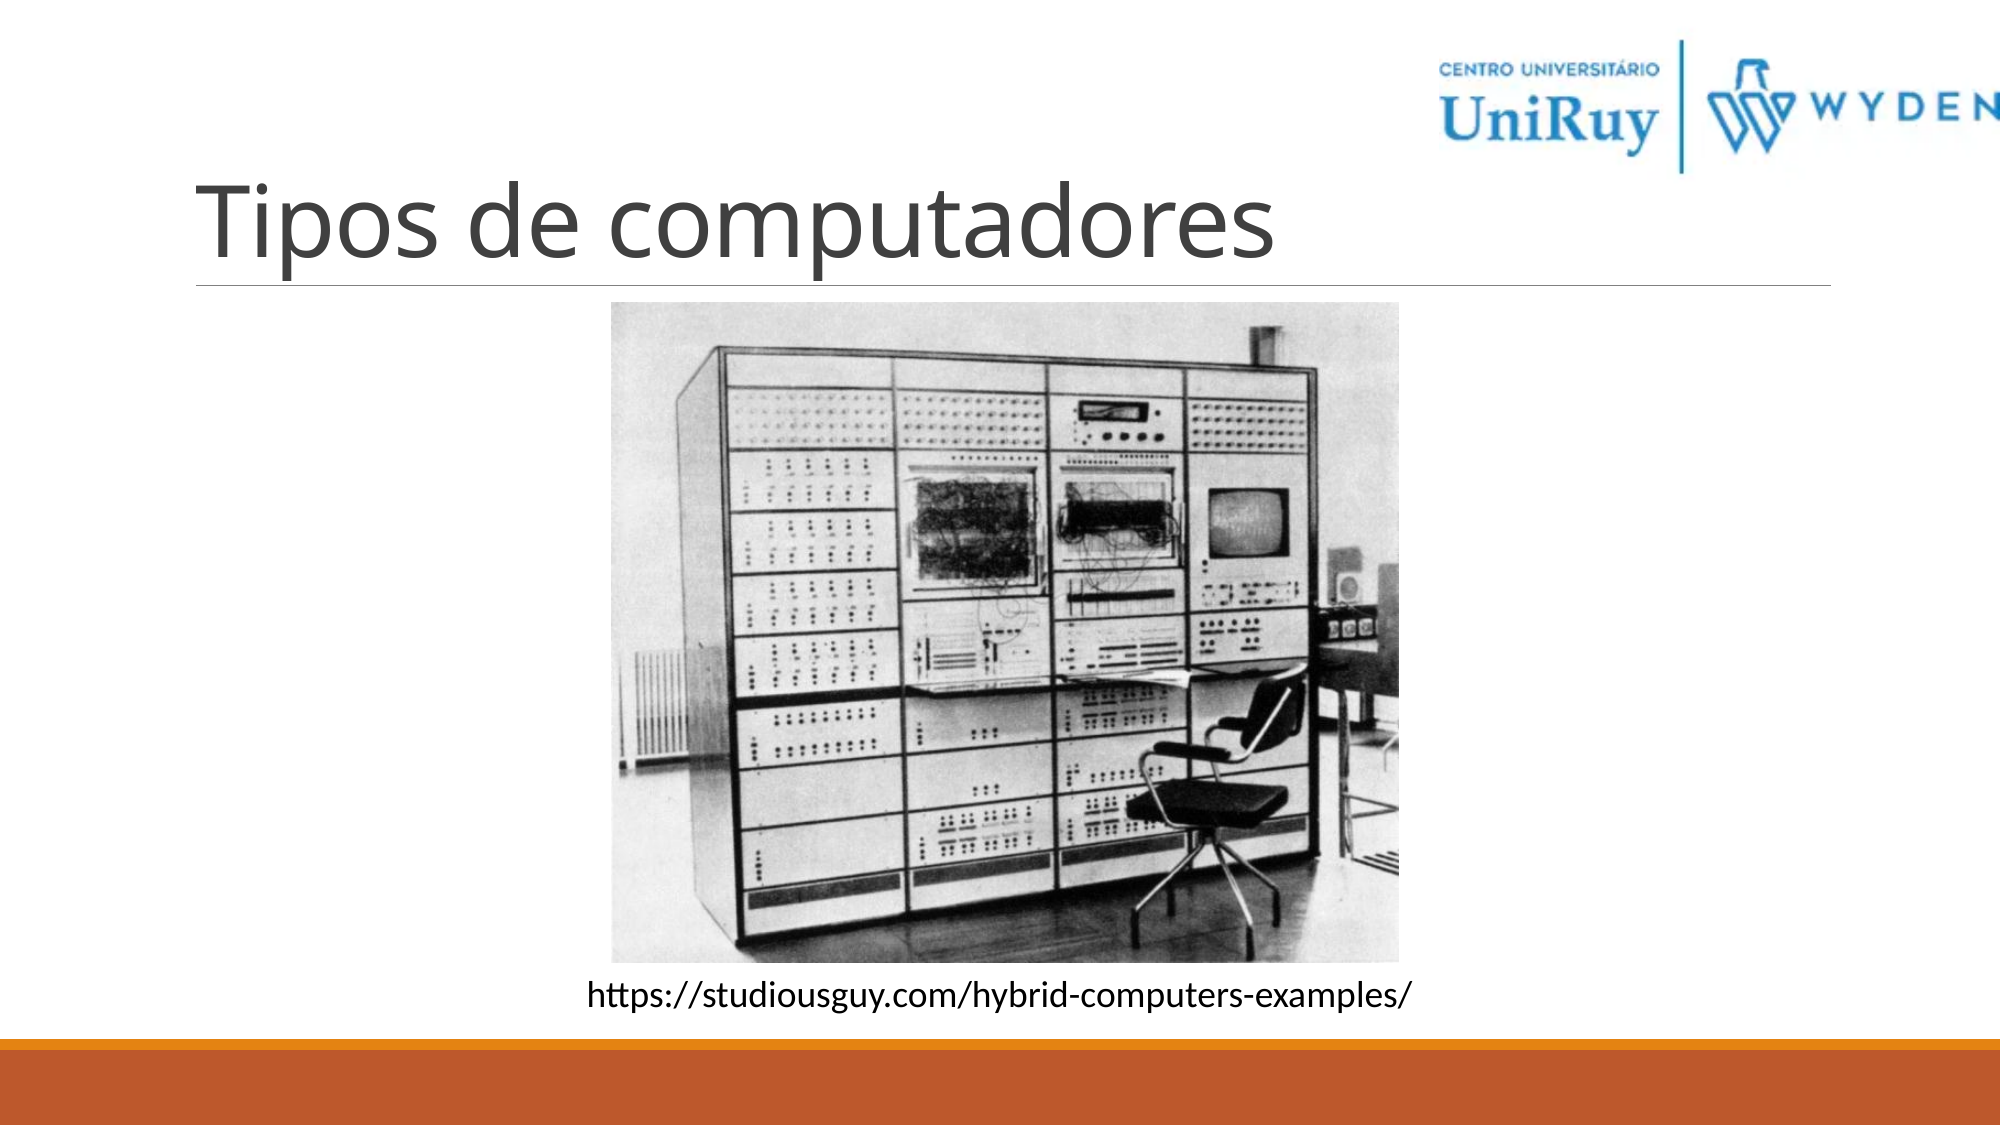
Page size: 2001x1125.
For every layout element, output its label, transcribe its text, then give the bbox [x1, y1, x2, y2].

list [610, 302, 1400, 964]
picture [1438, 0, 2000, 225]
text_box https://studiousguy.com/hybrid-computers-examples/ [571, 962, 1429, 1023]
title Tipos de computadores [180, 47, 1830, 285]
